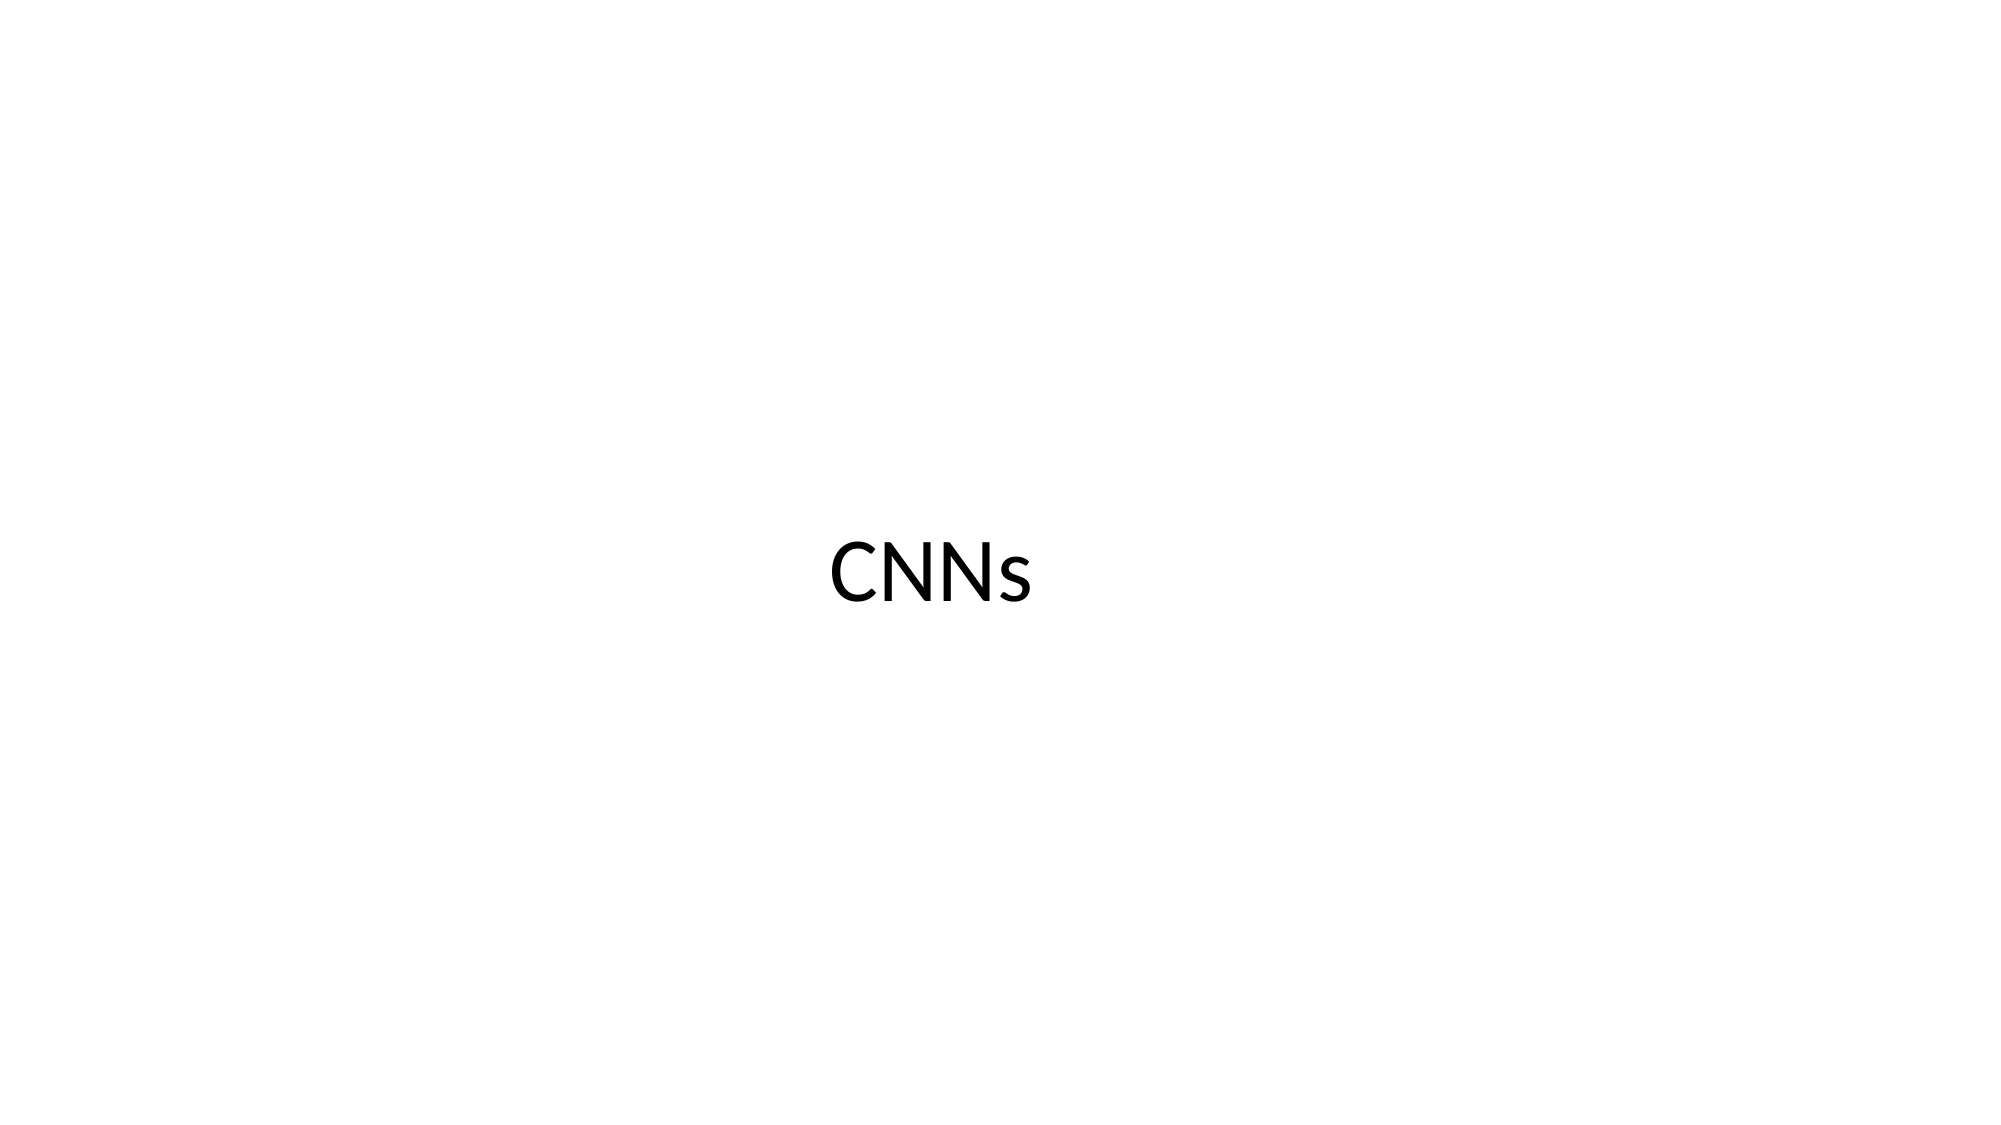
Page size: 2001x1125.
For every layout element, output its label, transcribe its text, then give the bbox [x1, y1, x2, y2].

text_box CNNs [400, 502, 1463, 628]
